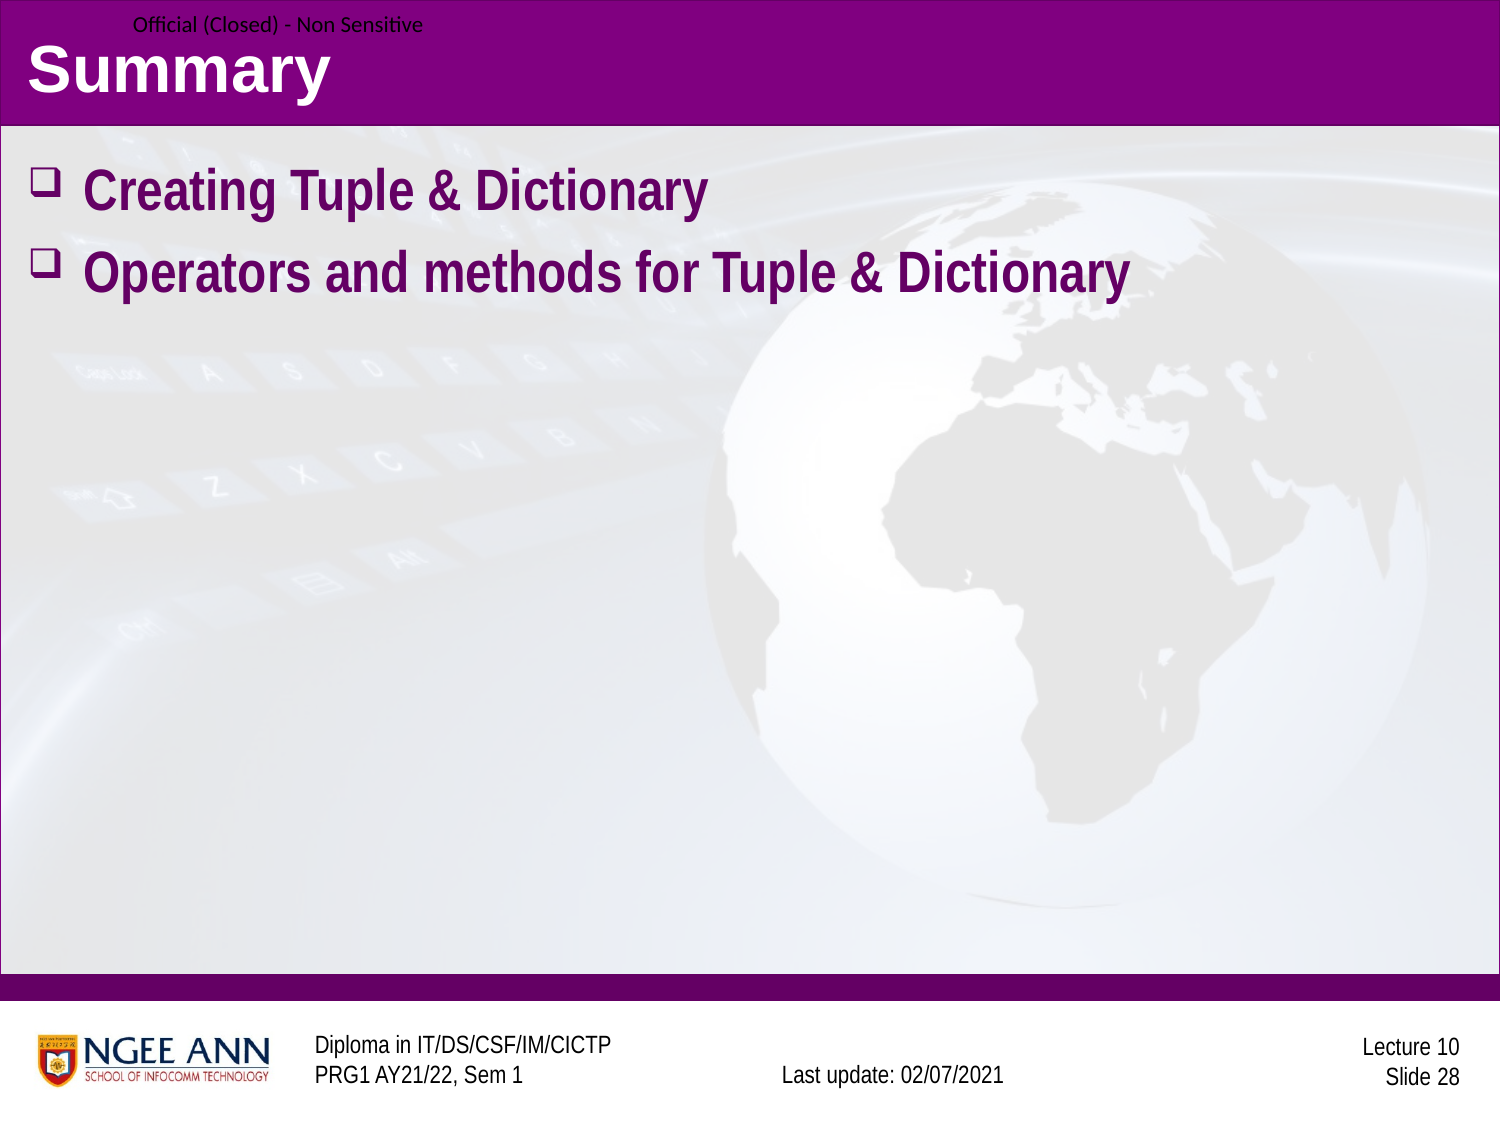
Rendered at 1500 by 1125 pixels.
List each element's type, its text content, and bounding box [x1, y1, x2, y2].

title Summary [12, 19, 1488, 113]
list Creating Tuple & Dictionary Operators and methods for Tuple & Dictionary [12, 144, 1488, 963]
picture [12, 1012, 294, 1109]
